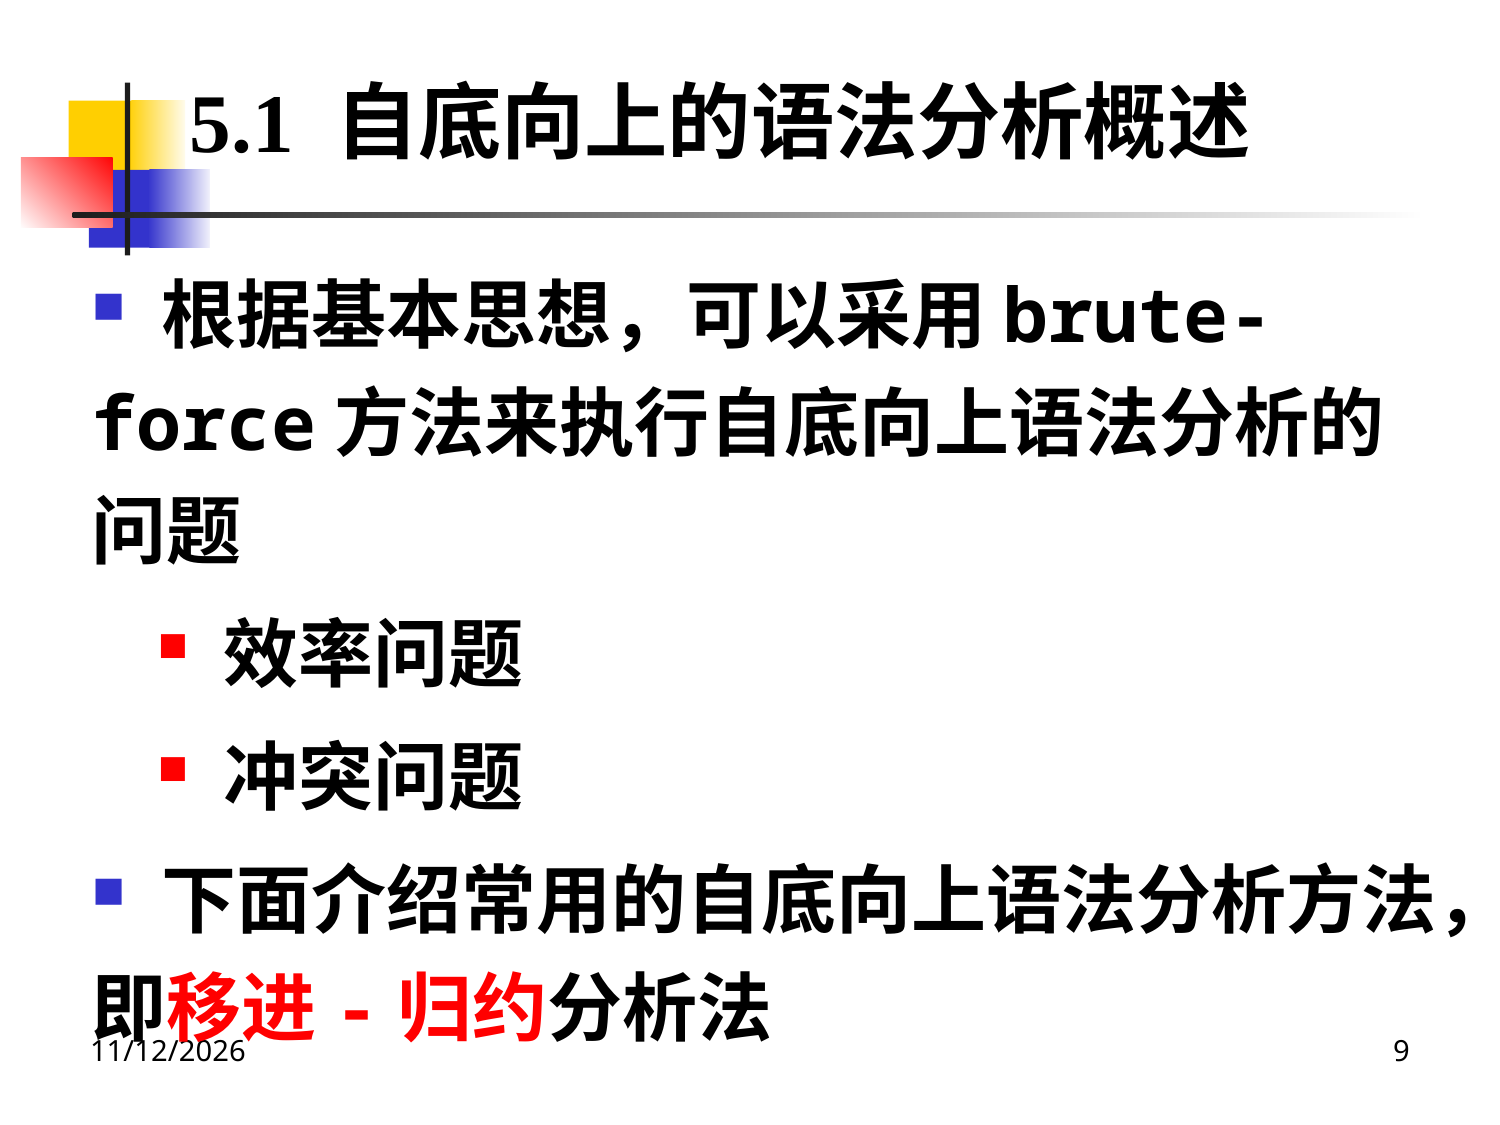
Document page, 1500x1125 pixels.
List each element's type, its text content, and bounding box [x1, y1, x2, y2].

slide_number 9 [1074, 1024, 1425, 1103]
list 根据基本思想，可以采用brute-force方法来执行自底向上语法分析的问题 效率问题 冲突问题 下面介绍常用的自底向上语法分析方法，即移进-归约分析法 [76, 242, 1459, 988]
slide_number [75, 1024, 425, 1103]
title 5.1 自底向上的语法分析概述 [174, 54, 1341, 185]
